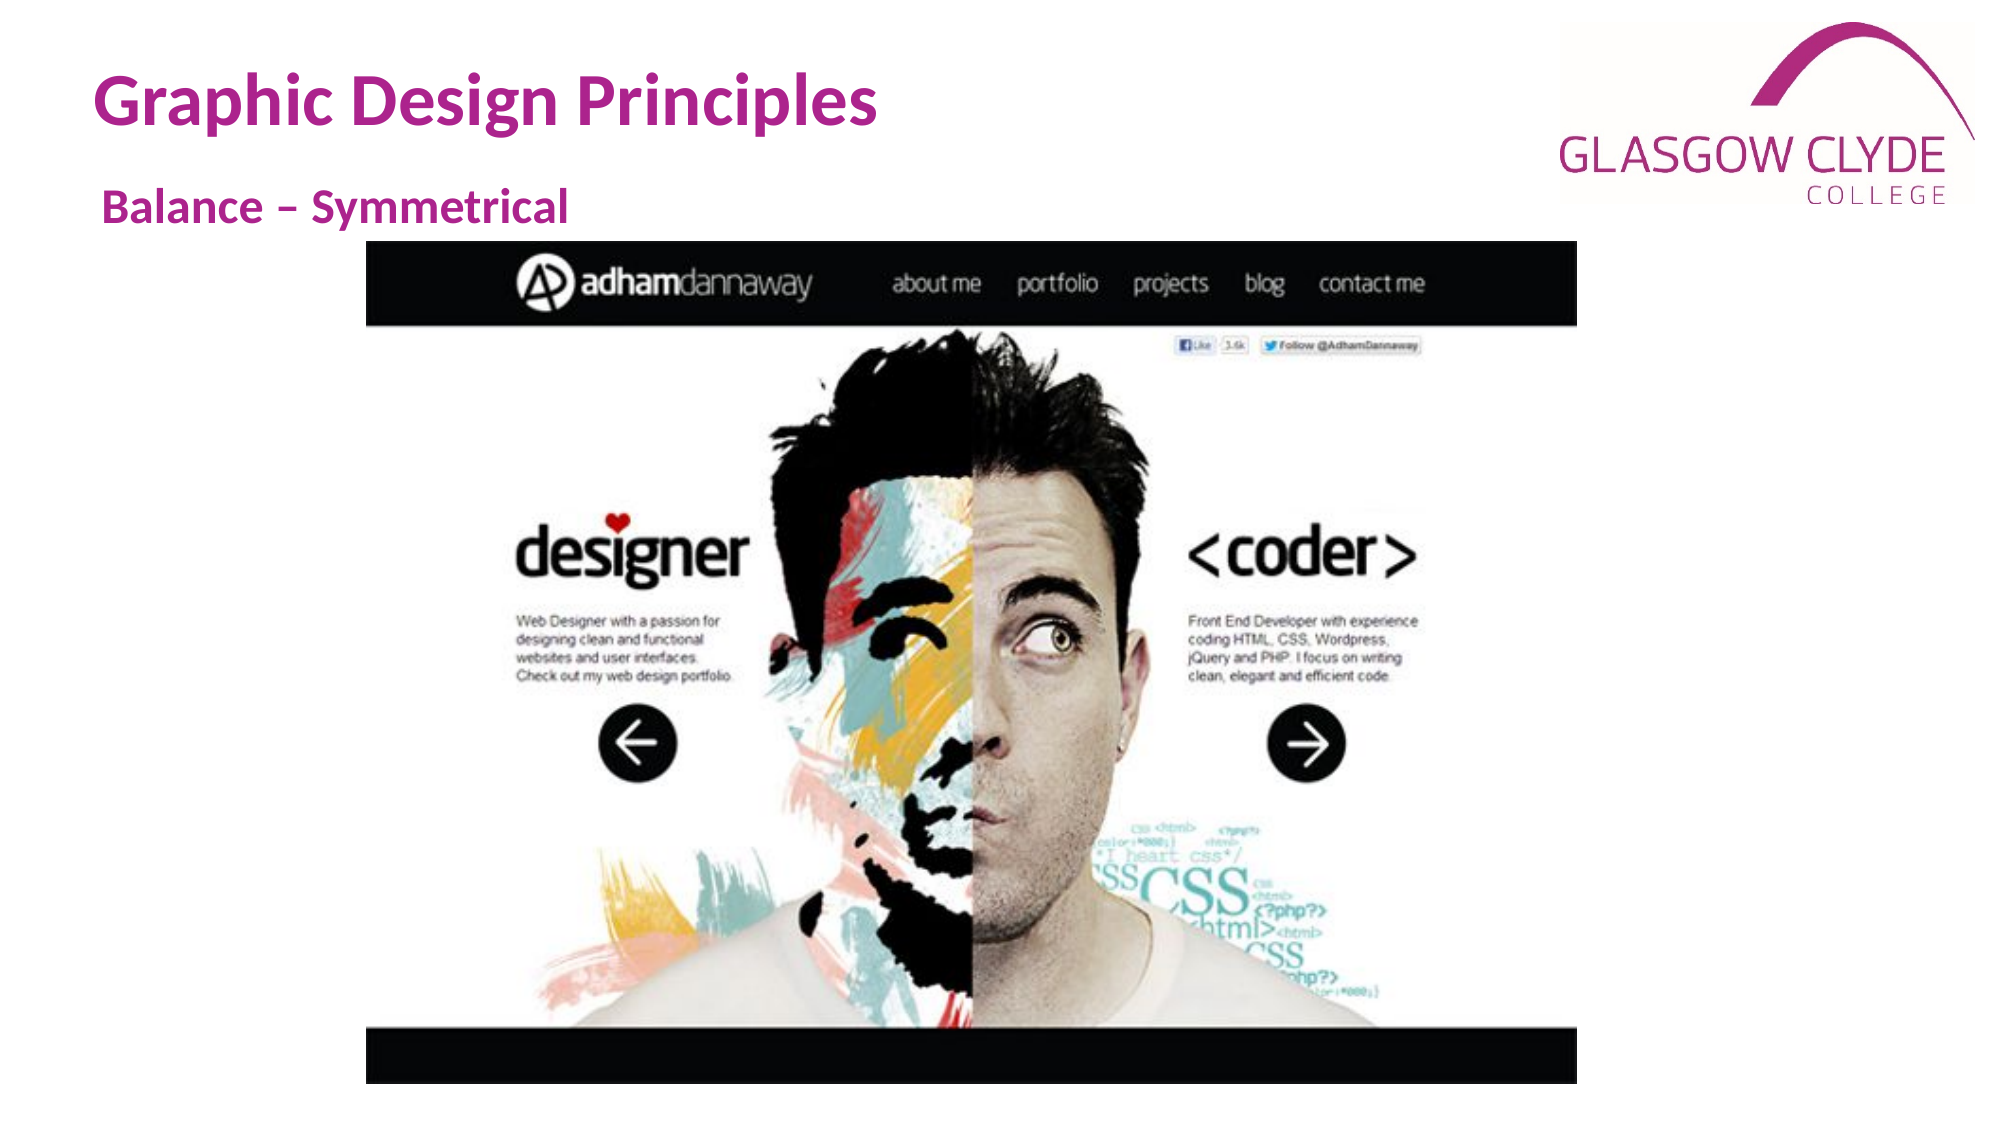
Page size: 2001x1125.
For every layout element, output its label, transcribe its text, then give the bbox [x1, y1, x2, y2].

picture [366, 241, 1577, 1084]
text_box Balance – Symmetrical [86, 165, 585, 241]
picture [1560, 22, 1975, 204]
text_box Graphic Design Principles [79, 43, 895, 148]
